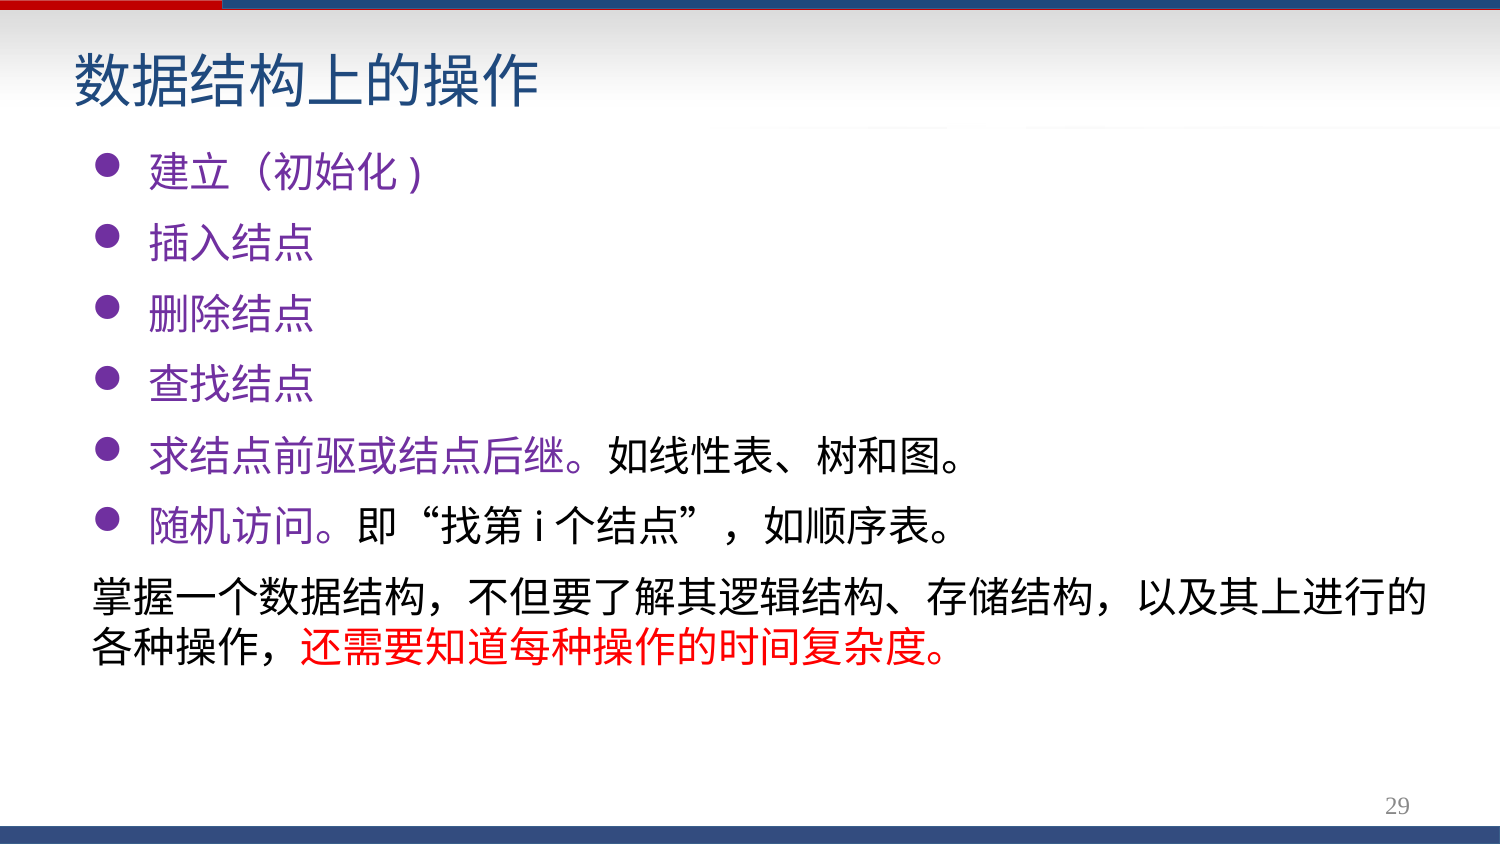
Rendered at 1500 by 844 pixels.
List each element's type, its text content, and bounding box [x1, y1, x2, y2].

title 数据结构上的操作 [58, 14, 1430, 145]
list 建立（初始化) 插入结点 删除结点 查找结点 求结点前驱或结点后继。如线性表、树和图。 随机访问。即“找第i个结点”，如顺序表。 掌握一个数据结构，不但要了解其逻辑结构、存储结构，以及其上进行的各种操作，还需要知道每种操作的时间复杂度。 [76, 138, 1483, 708]
slide_number 29 [1074, 782, 1425, 828]
picture [0, 10, 1500, 129]
